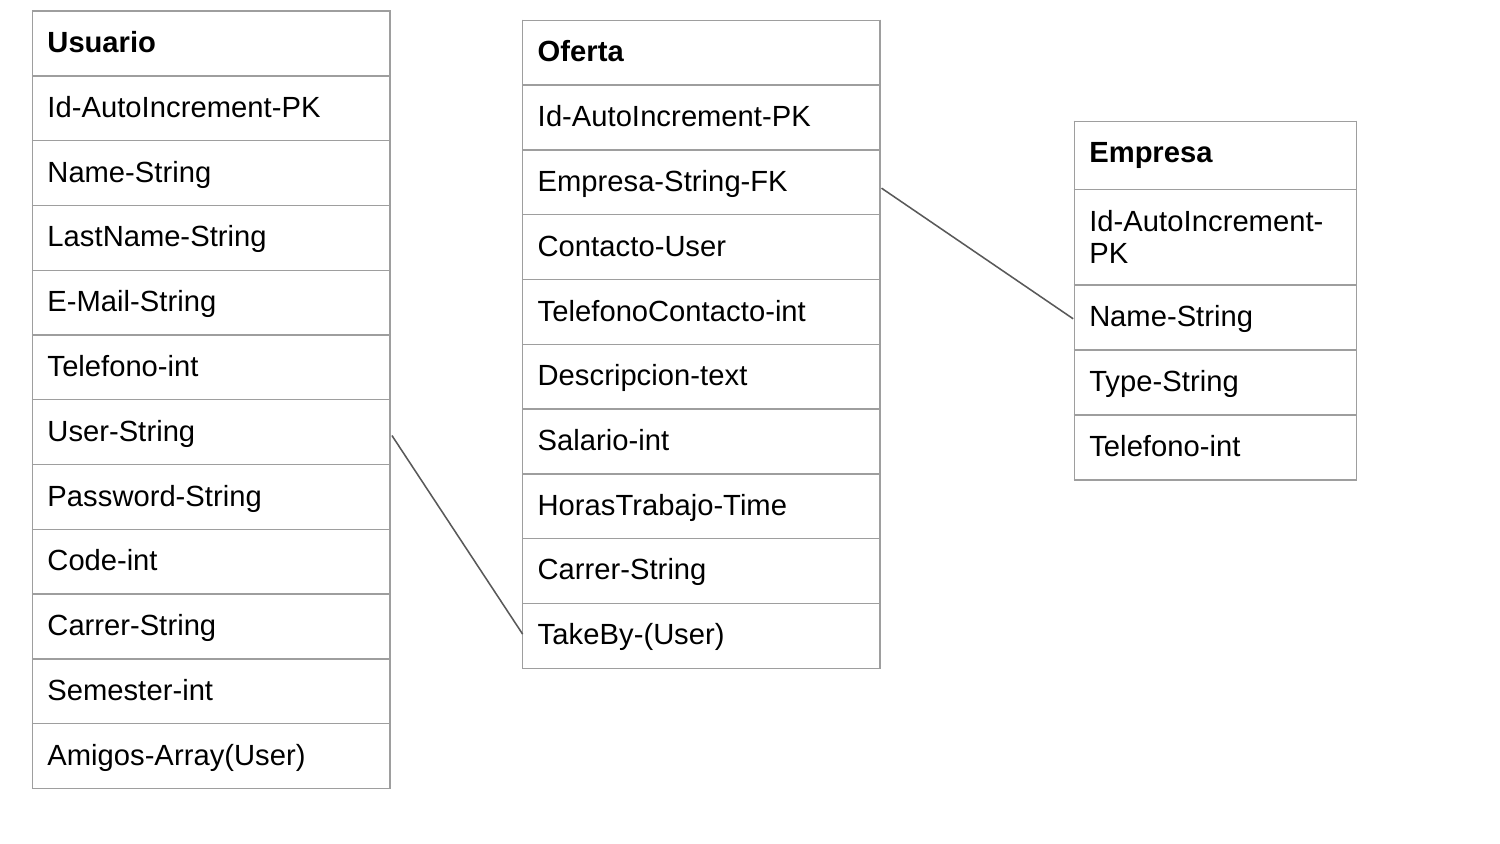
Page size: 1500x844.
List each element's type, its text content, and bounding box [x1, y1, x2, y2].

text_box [391, 435, 523, 635]
table_cell Name-String [33, 141, 389, 205]
table_header Usuario [33, 12, 389, 75]
table_cell Telefono-int [33, 336, 389, 399]
table_cell Name-String [1075, 286, 1356, 349]
table_cell Code-int [33, 530, 386, 593]
table_cell TelefonoContacto-int [523, 280, 879, 344]
table_cell LastName-String [33, 206, 389, 270]
table_cell Password-String [33, 465, 386, 529]
table_header Empresa [1075, 122, 1356, 189]
table_cell Descripcion-text [523, 345, 879, 408]
table_cell Id-AutoIncrement-PK [33, 77, 389, 140]
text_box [881, 187, 1074, 320]
table_cell Semester-int [33, 660, 389, 723]
table_cell Telefono-int [1075, 416, 1356, 479]
table_header Oferta [523, 21, 879, 84]
table_cell Id-AutoIncrement-PK [1077, 190, 1356, 284]
table_cell Carrer-String [528, 539, 879, 603]
table_cell Type-String [1075, 351, 1356, 414]
table_cell Amigos-Array(User) [33, 724, 389, 788]
table_cell HorasTrabajo-Time [528, 475, 879, 538]
table_cell Contacto-User [523, 215, 876, 279]
table_cell Carrer-String [33, 595, 389, 658]
table_cell TakeBy-(User) [523, 604, 879, 668]
table_cell E-Mail-String [33, 271, 389, 334]
table_cell Empresa-String-FK [523, 151, 879, 214]
table_cell Id-AutoIncrement-PK [523, 86, 879, 149]
table_cell Salario-int [523, 410, 879, 473]
table_cell User-String [33, 400, 389, 464]
